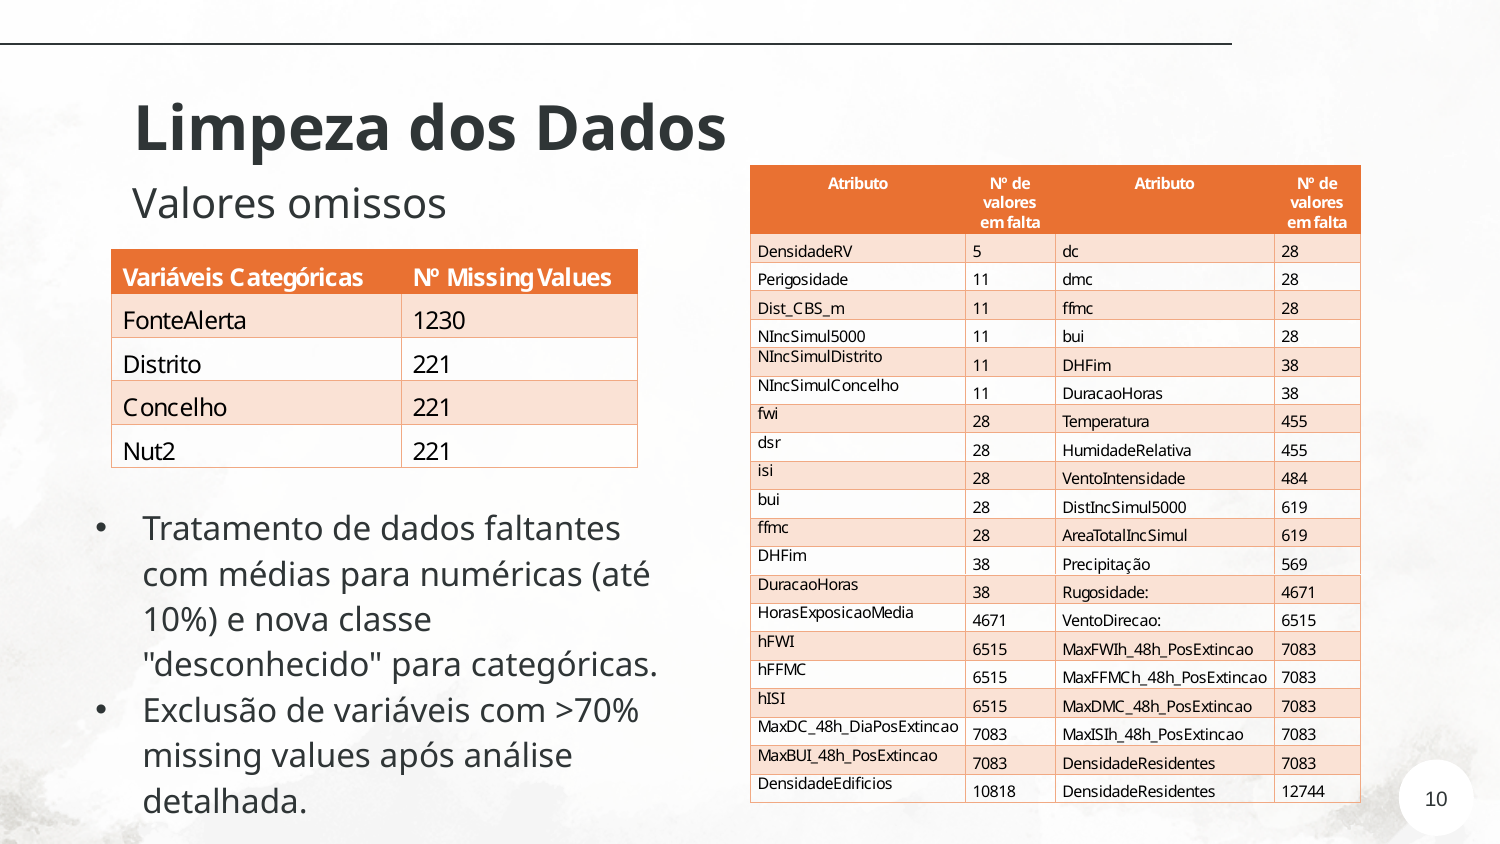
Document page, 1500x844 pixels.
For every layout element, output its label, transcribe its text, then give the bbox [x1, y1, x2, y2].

subtitle Valores omissos [94, 166, 746, 242]
picture [0, 0, 1500, 844]
title Limpeza dos Dados [118, 72, 1382, 167]
text_box 10 [1396, 757, 1476, 838]
text_box Tratamento de dados faltantes com médias para numéricas (até 10%) e nova classe "desconhecido" para categóricas. Exclusão de variáveis com >70% missing values após análise detalhada. [80, 489, 688, 844]
